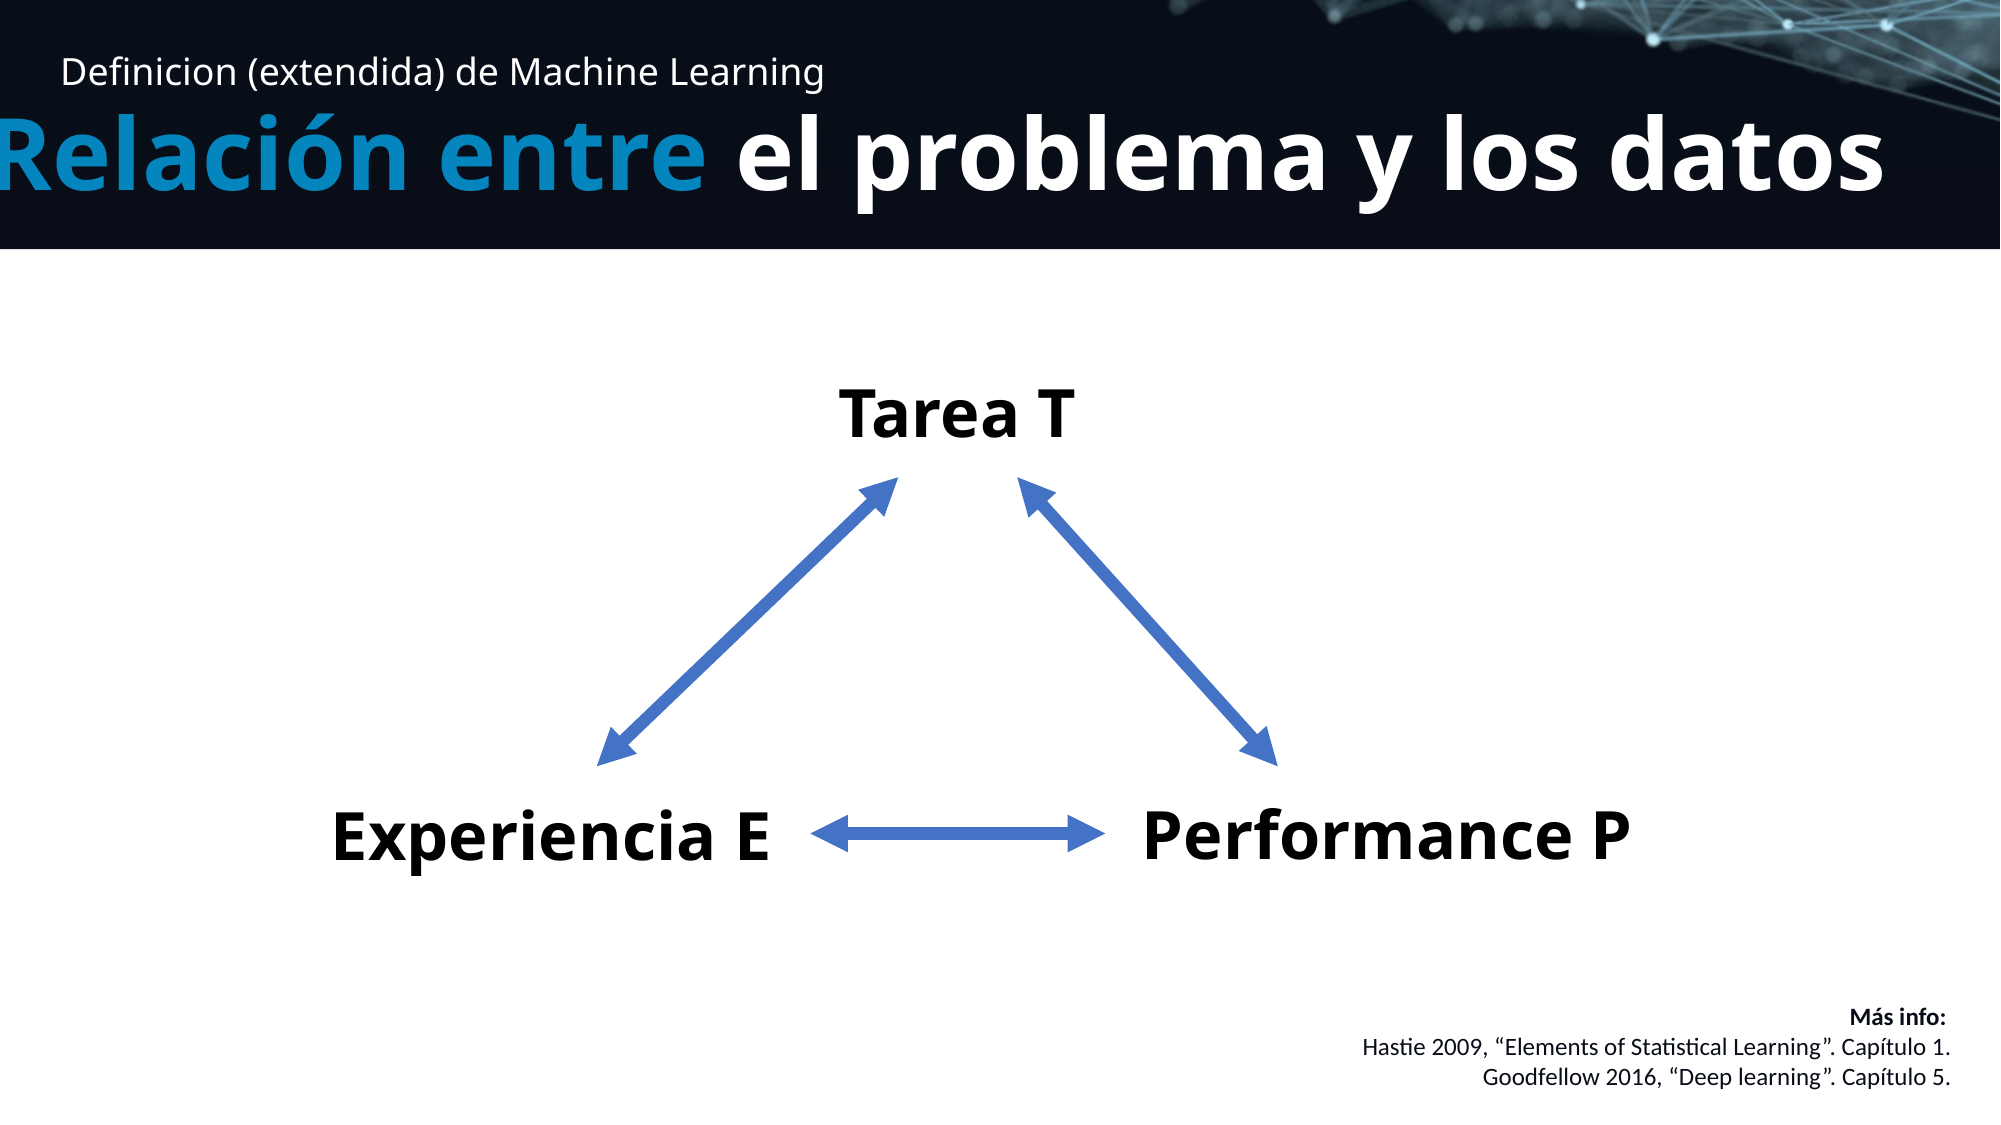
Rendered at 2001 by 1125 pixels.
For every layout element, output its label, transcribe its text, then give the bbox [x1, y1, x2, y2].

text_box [0, 0, 2000, 250]
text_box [1017, 477, 1278, 767]
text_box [596, 477, 899, 767]
text_box Experiencia E [316, 786, 787, 881]
text_box Tarea T [823, 363, 1092, 458]
text_box Performance P [1126, 785, 1648, 881]
text_box Más info: Hastie 2009, “Elements of Statistical Learning”. Capítulo 1. Goodfellow 2016, “Deep learning”. Capítulo 5. [1347, 992, 1968, 1098]
